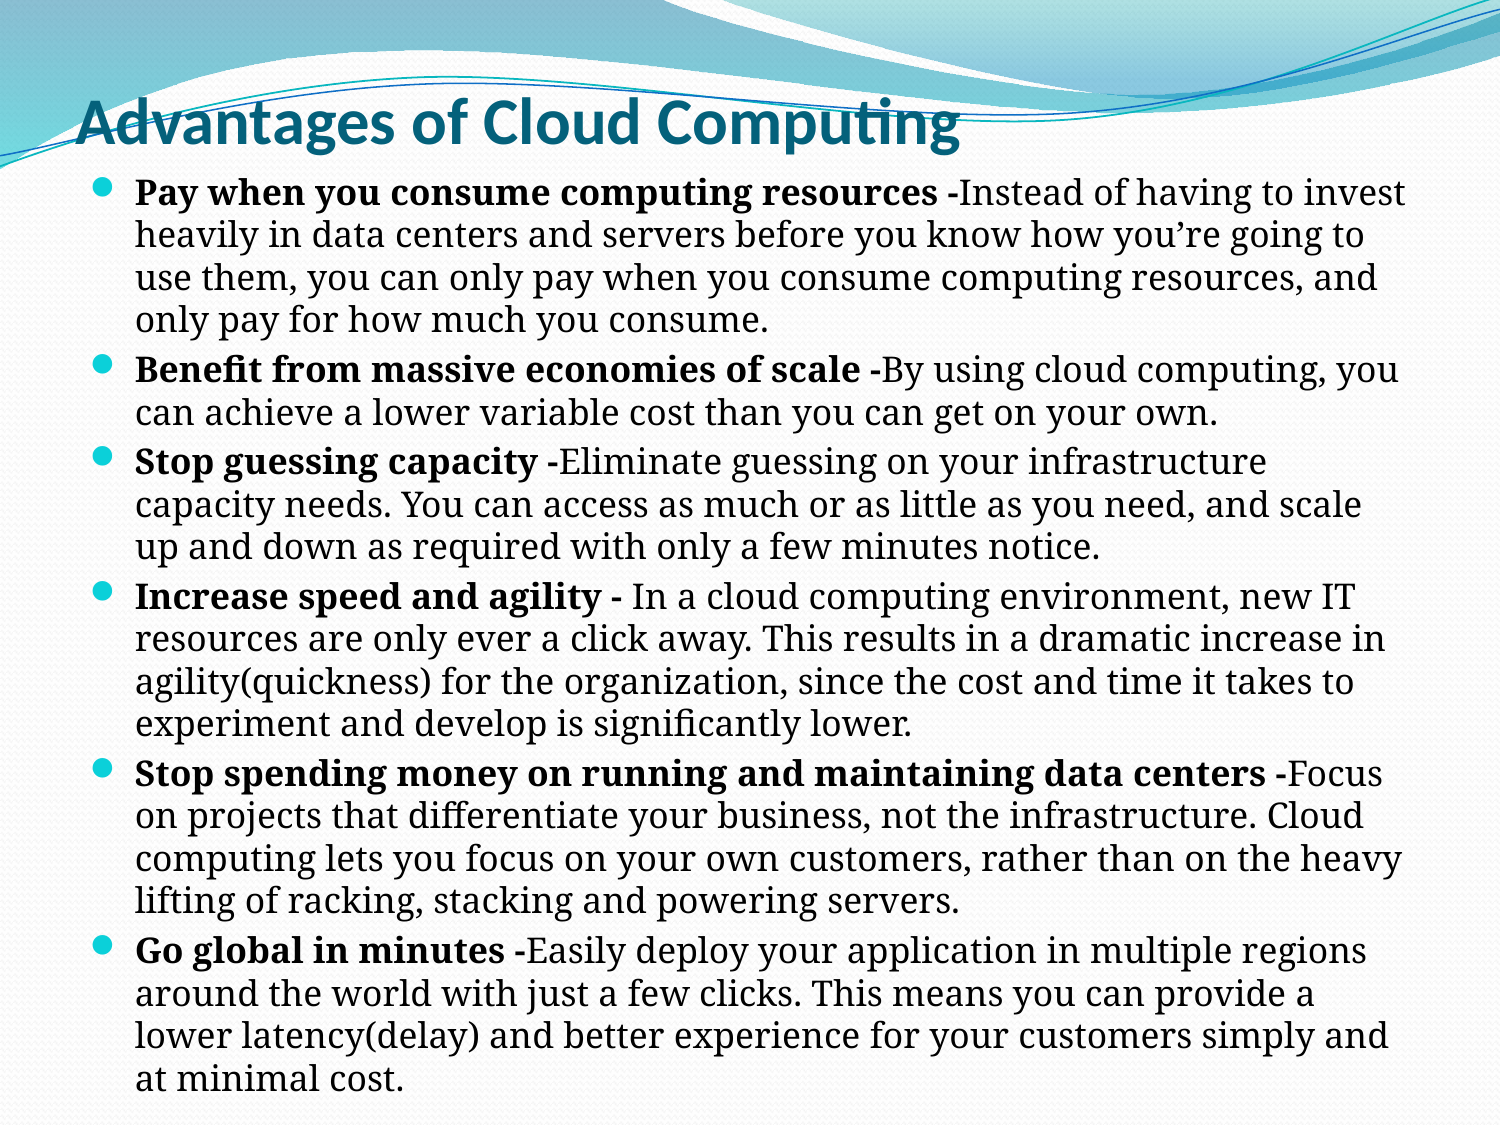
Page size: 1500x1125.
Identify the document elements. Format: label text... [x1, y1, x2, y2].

title Advantages of Cloud Computing [75, 112, 1138, 162]
list Pay when you consume computing resources -Instead of having to invest heavily in data centers and servers before you know how you’re going to use them, you can only pay when you consume computing resources, and only pay for how much you consume. Benefit from massive economies of scale -By using cloud computing, you can achieve a lower variable cost than you can get on your own. Stop guessing capacity -Eliminate guessing on your infrastructure capacity needs. You can access as much or as little as you need, and scale up and down as required with only a few minutes notice. Increase speed and agility - In a cloud computing environment, new IT resources are only ever a click away. This results in a dramatic increase in agility(quickness) for the organization, since the cost and time it takes to experiment and develop is significantly lower. Stop spending money on running and maintaining data centers -Focus on projects that differentiate your business, not the infrastructure. Cloud computing lets you focus on your own customers, rather than on the heavy lifting of racking, stacking and powering servers. Go global in minutes -Easily deploy your application in multiple regions around the world with just a few clicks. This means you can provide a lower latency(delay) and better experience for your customers simply and at minimal cost. [75, 162, 1425, 1063]
